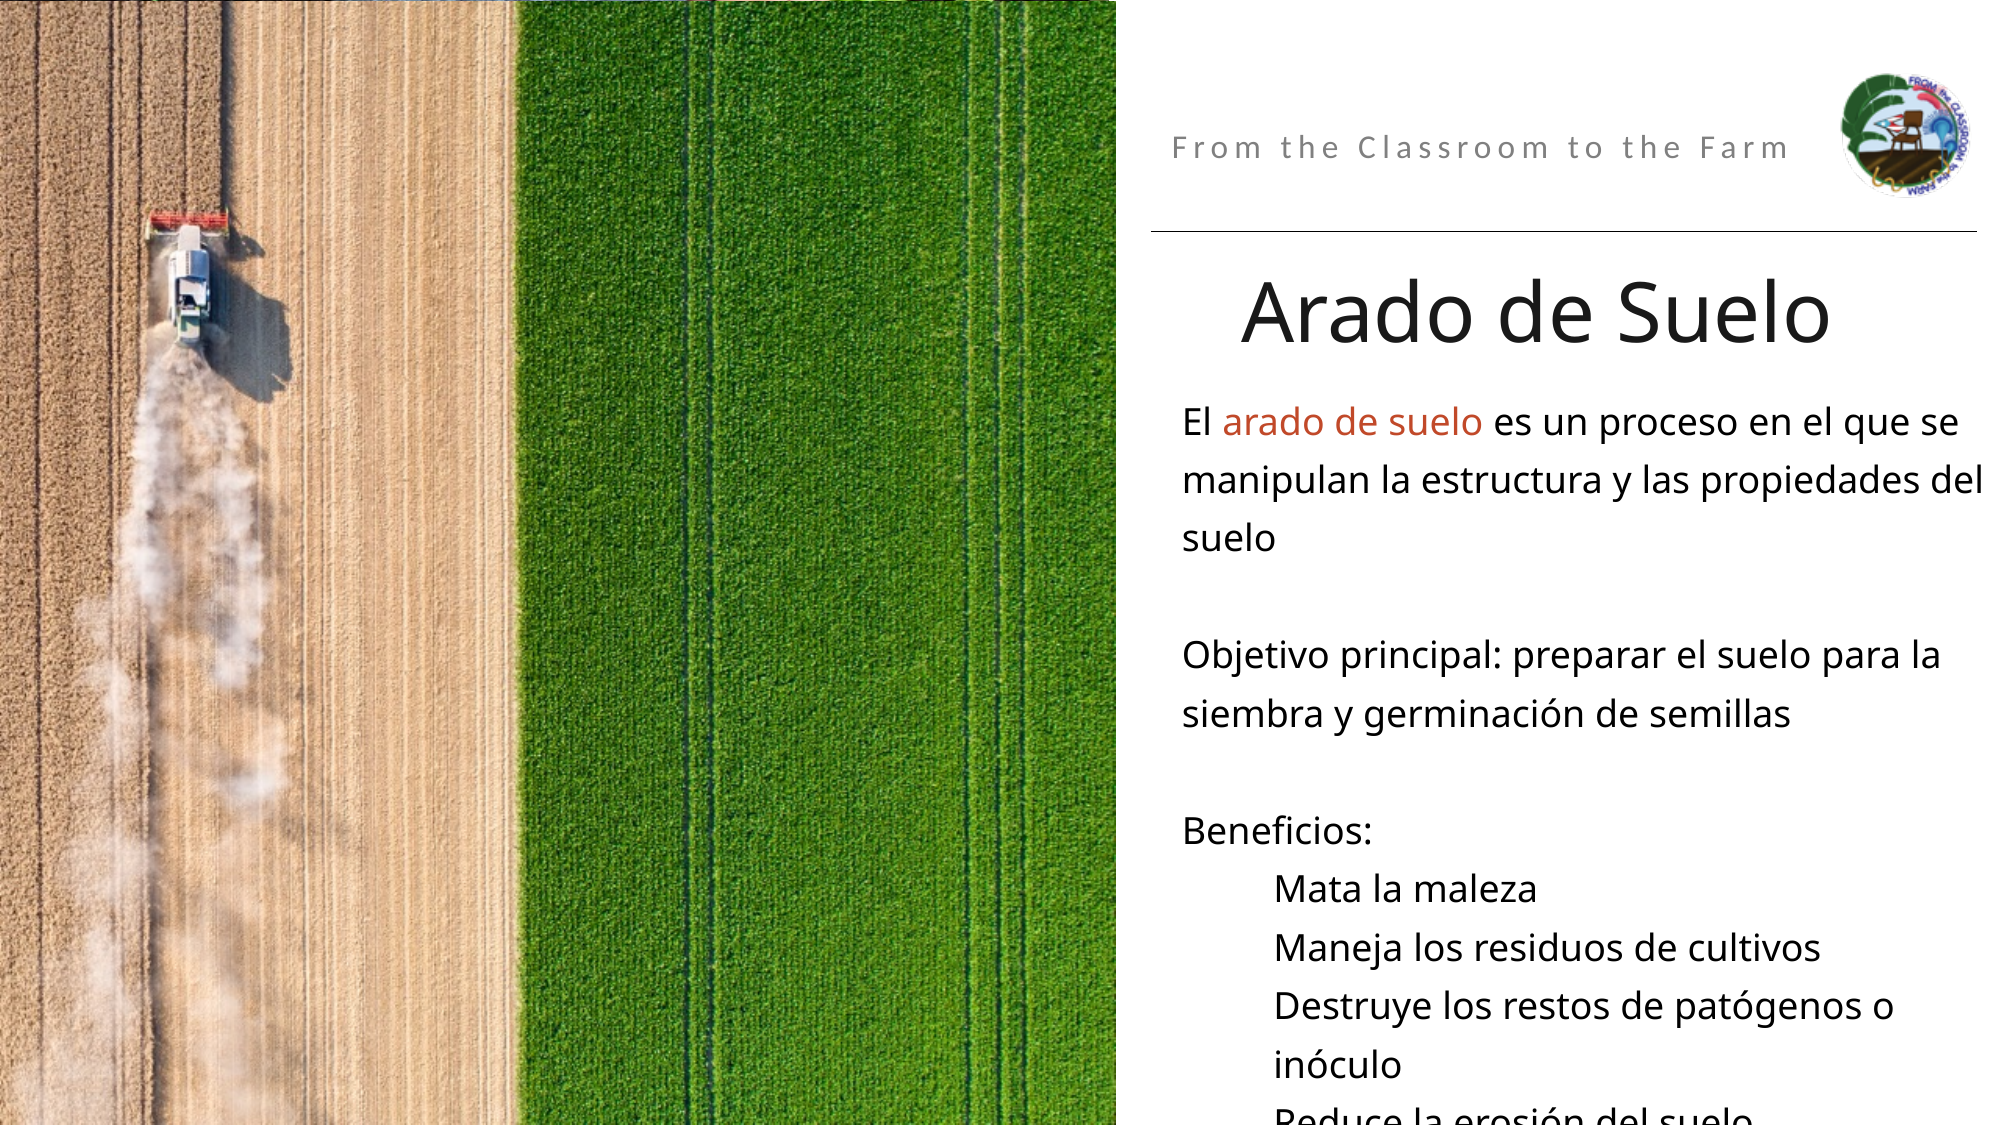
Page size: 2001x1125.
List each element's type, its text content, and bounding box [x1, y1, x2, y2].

text_box El arado de suelo es un proceso en el que se manipulan la estructura y las propiedades del suelo Objetivo principal: preparar el suelo para la siembra y germinación de semillas Beneficios: Mata la maleza Maneja los residuos de cultivos Destruye los restos de patógenos o inóculo Reduce la erosión del suelo Mejora la salud del suelo [1116, 376, 2000, 1125]
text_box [1150, 58, 2000, 358]
picture [0, 0, 1116, 1125]
